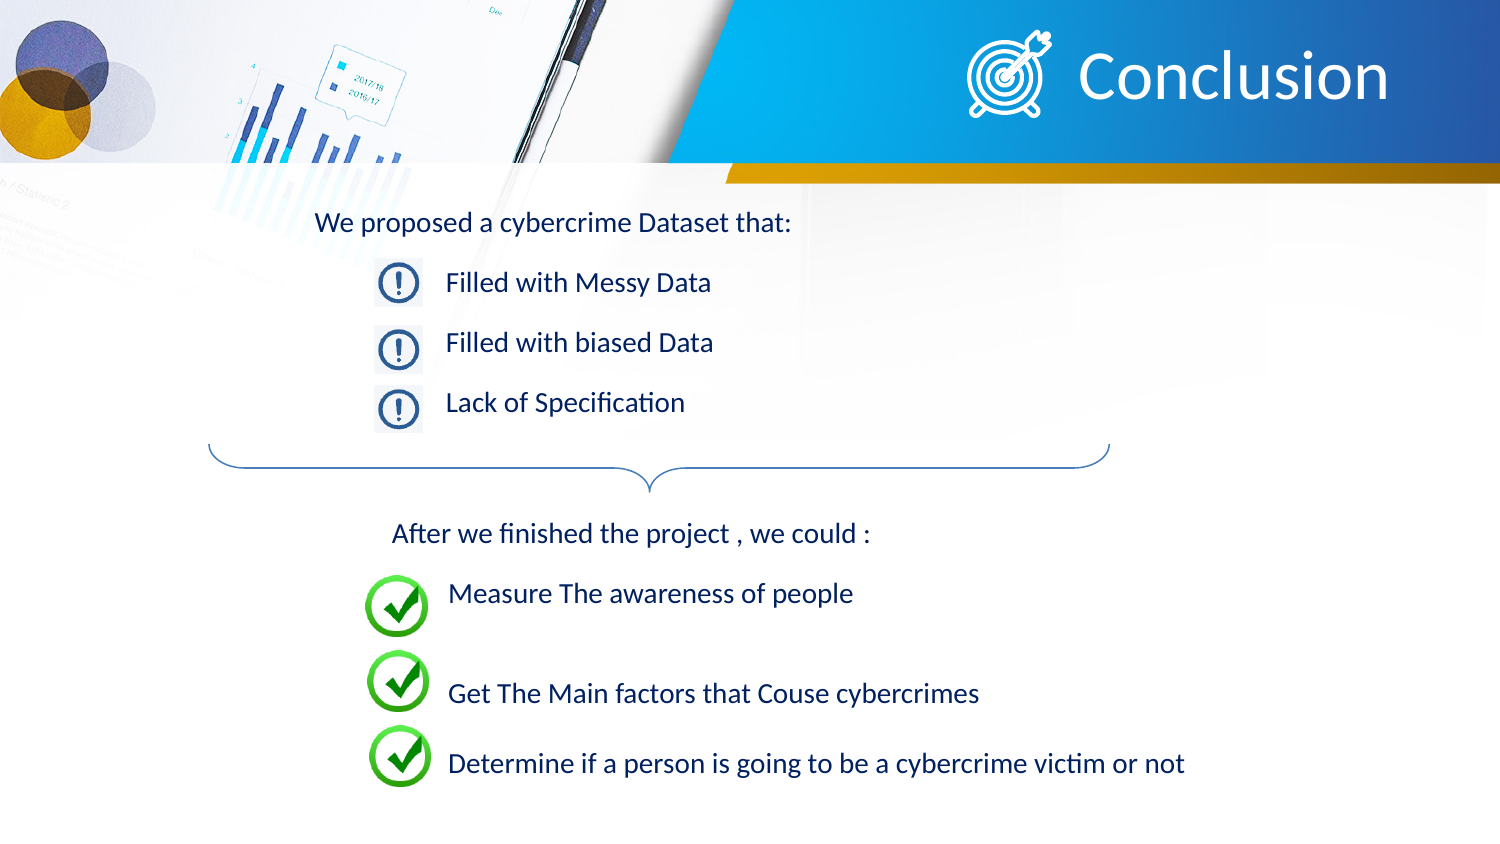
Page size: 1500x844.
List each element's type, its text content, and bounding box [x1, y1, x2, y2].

text_box We proposed a cybercrime Dataset that: Filled with Messy Data Filled with biased Data Lack of Specification [299, 196, 1500, 486]
picture [365, 575, 428, 638]
title Conclusion [875, 21, 1407, 122]
picture [367, 649, 430, 712]
picture [0, 0, 1500, 844]
text_box After we finished the project , we could : Measure The awareness of people [302, 429, 1302, 670]
text_box Get The Main factors that Couse cybercrimes Determine if a person is going to be a cybercrime victim or not [302, 631, 1229, 787]
picture [373, 384, 423, 434]
picture [373, 258, 423, 307]
text_box [208, 444, 1110, 493]
picture [373, 325, 423, 374]
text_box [969, 31, 1051, 117]
